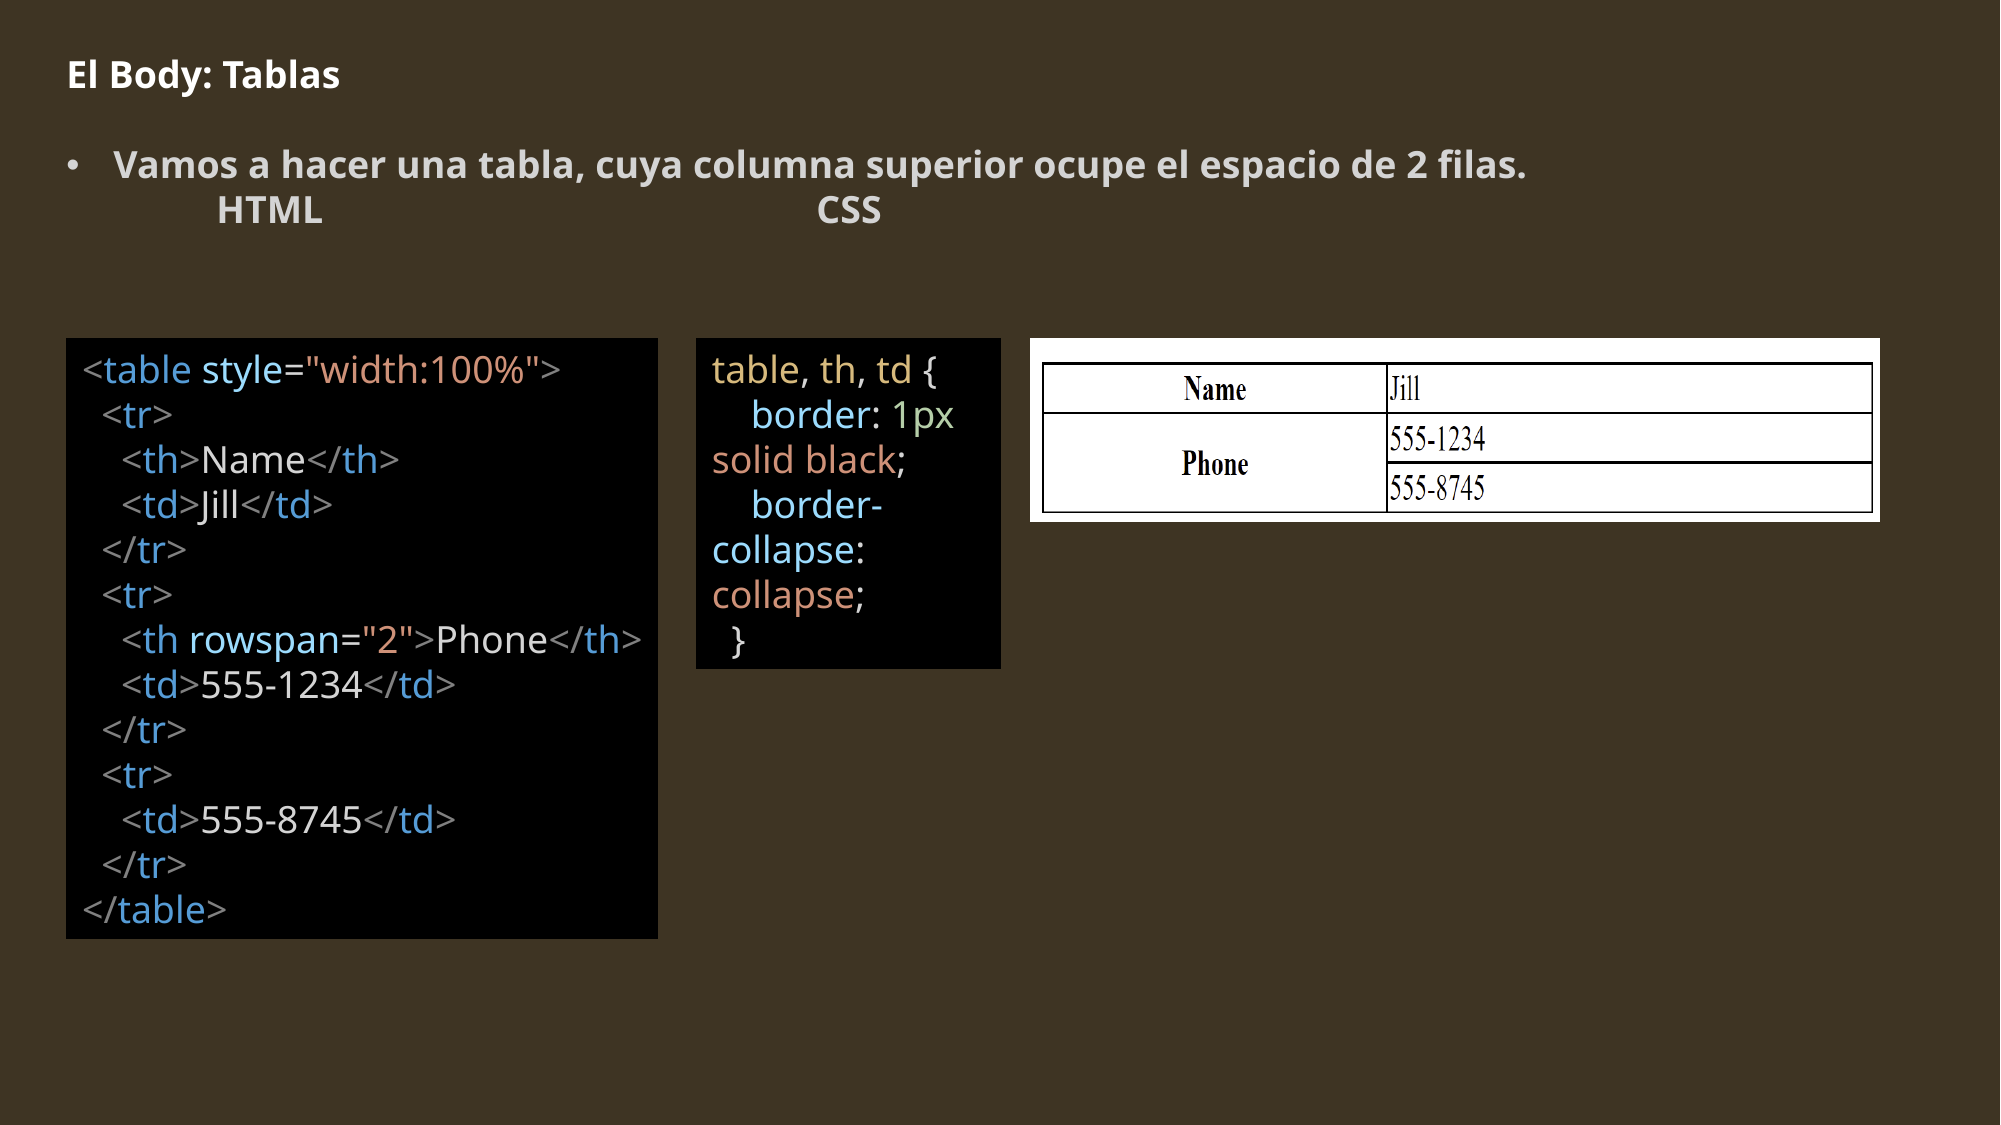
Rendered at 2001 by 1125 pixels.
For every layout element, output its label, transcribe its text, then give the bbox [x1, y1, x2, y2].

text_box table, th, td { border: 1px solid black; border-collapse: collapse; } [696, 338, 1001, 669]
text_box El Body: Tablas Vamos a hacer una tabla, cuya columna superior ocupe el espacio de 2 filas. HTML CSS [51, 44, 1962, 284]
text_box <table style="width:100%"> <tr> <th>Name</th> <td>Jill</td> </tr> <tr> <th rowspan="2">Phone</th> <td>555-1234</td> </tr> <tr> <td>555-8745</td> </tr> </table> [66, 338, 658, 939]
picture [1030, 338, 1880, 522]
